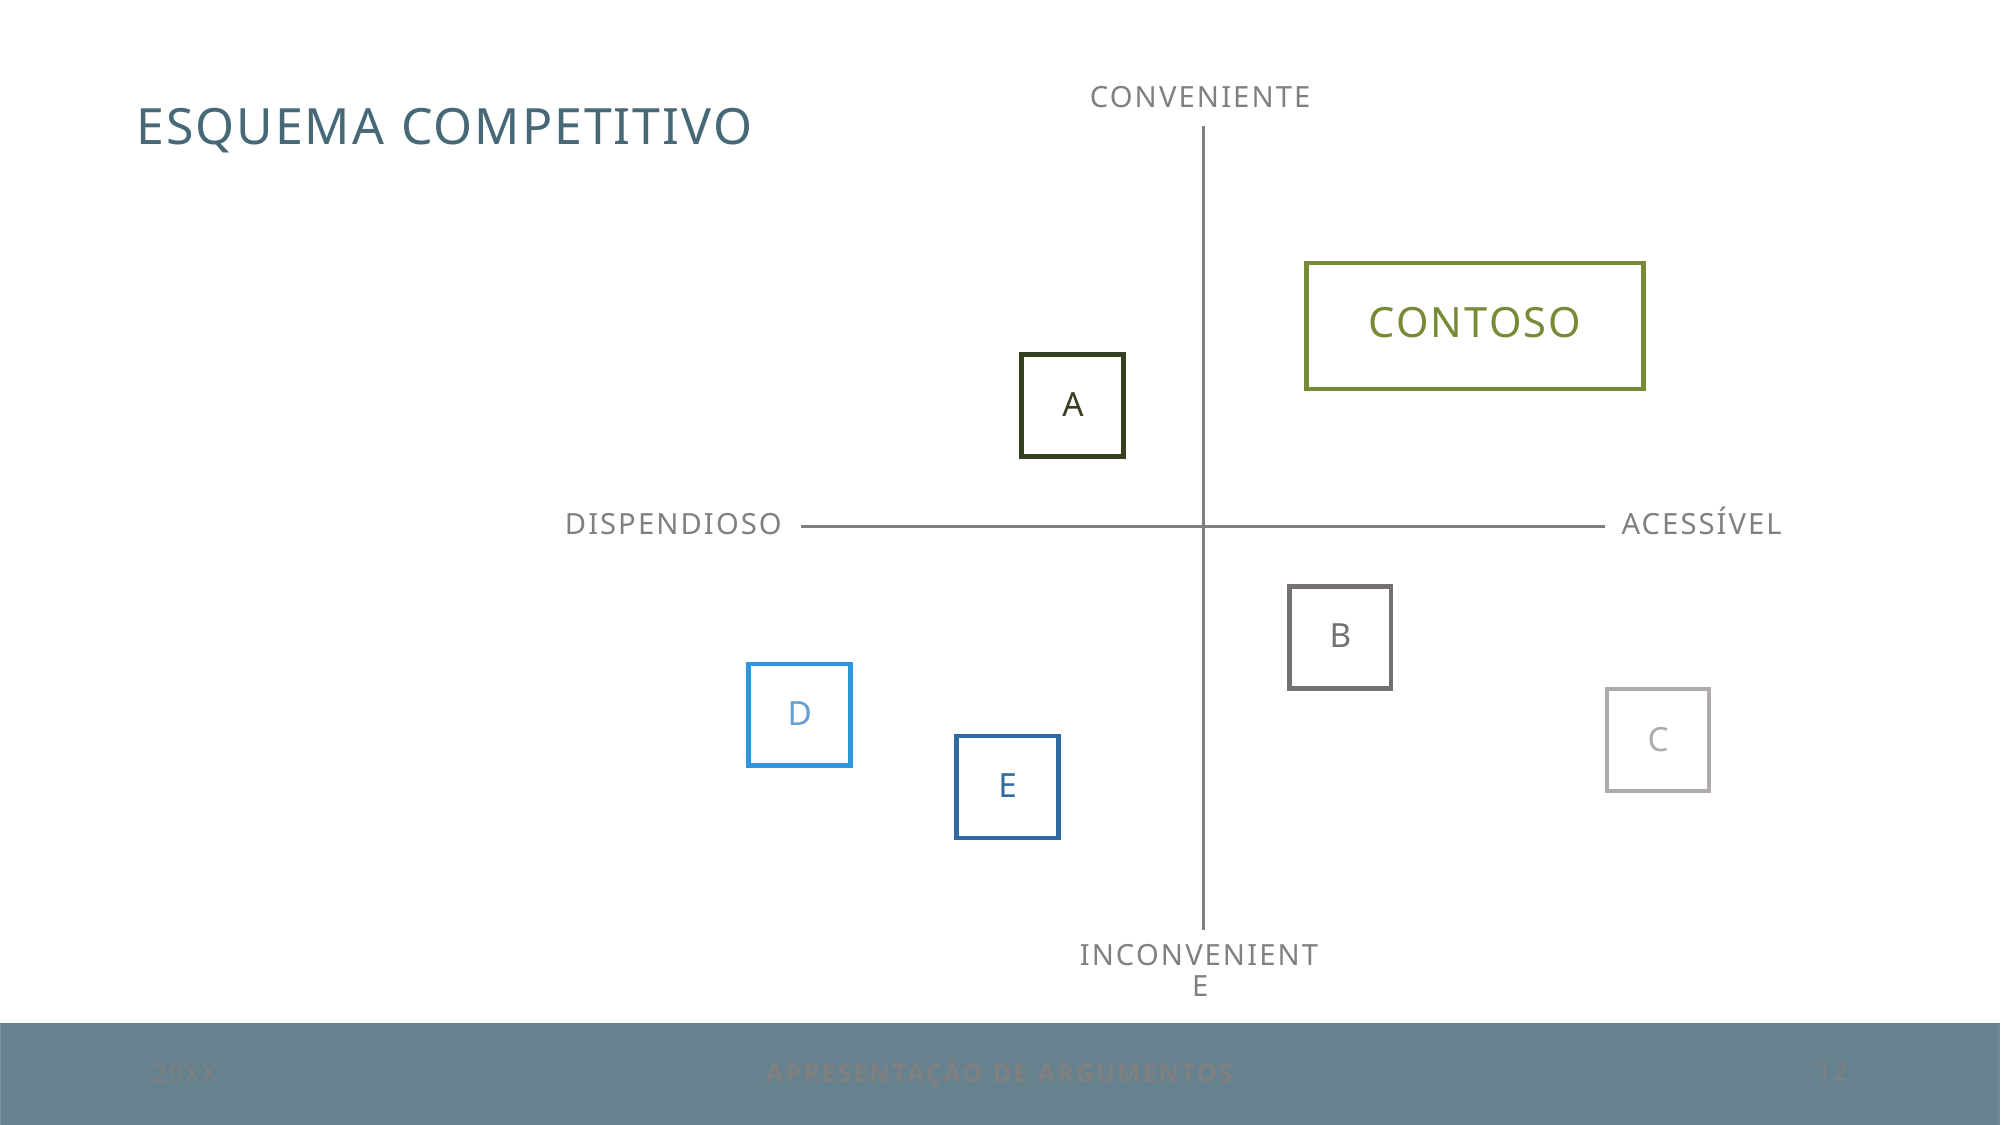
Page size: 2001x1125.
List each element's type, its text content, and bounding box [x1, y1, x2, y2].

slide_number 12 [1412, 1042, 1863, 1103]
list D [724, 679, 875, 750]
list Acessível [1606, 502, 1887, 573]
list A [997, 370, 1148, 441]
list Inconveniente [1060, 932, 1341, 1003]
list Dispendioso [516, 502, 797, 573]
list B [1265, 602, 1416, 673]
list C [1583, 705, 1733, 776]
list E [932, 752, 1083, 822]
footer Apresentação de argumentos [662, 1042, 1338, 1103]
picture [0, 1023, 2000, 1125]
title Esquema competitivo [121, 93, 1000, 166]
list contoso [1316, 291, 1634, 361]
list conveniente [1060, 51, 1341, 122]
slide_number 20XX [137, 1042, 588, 1103]
